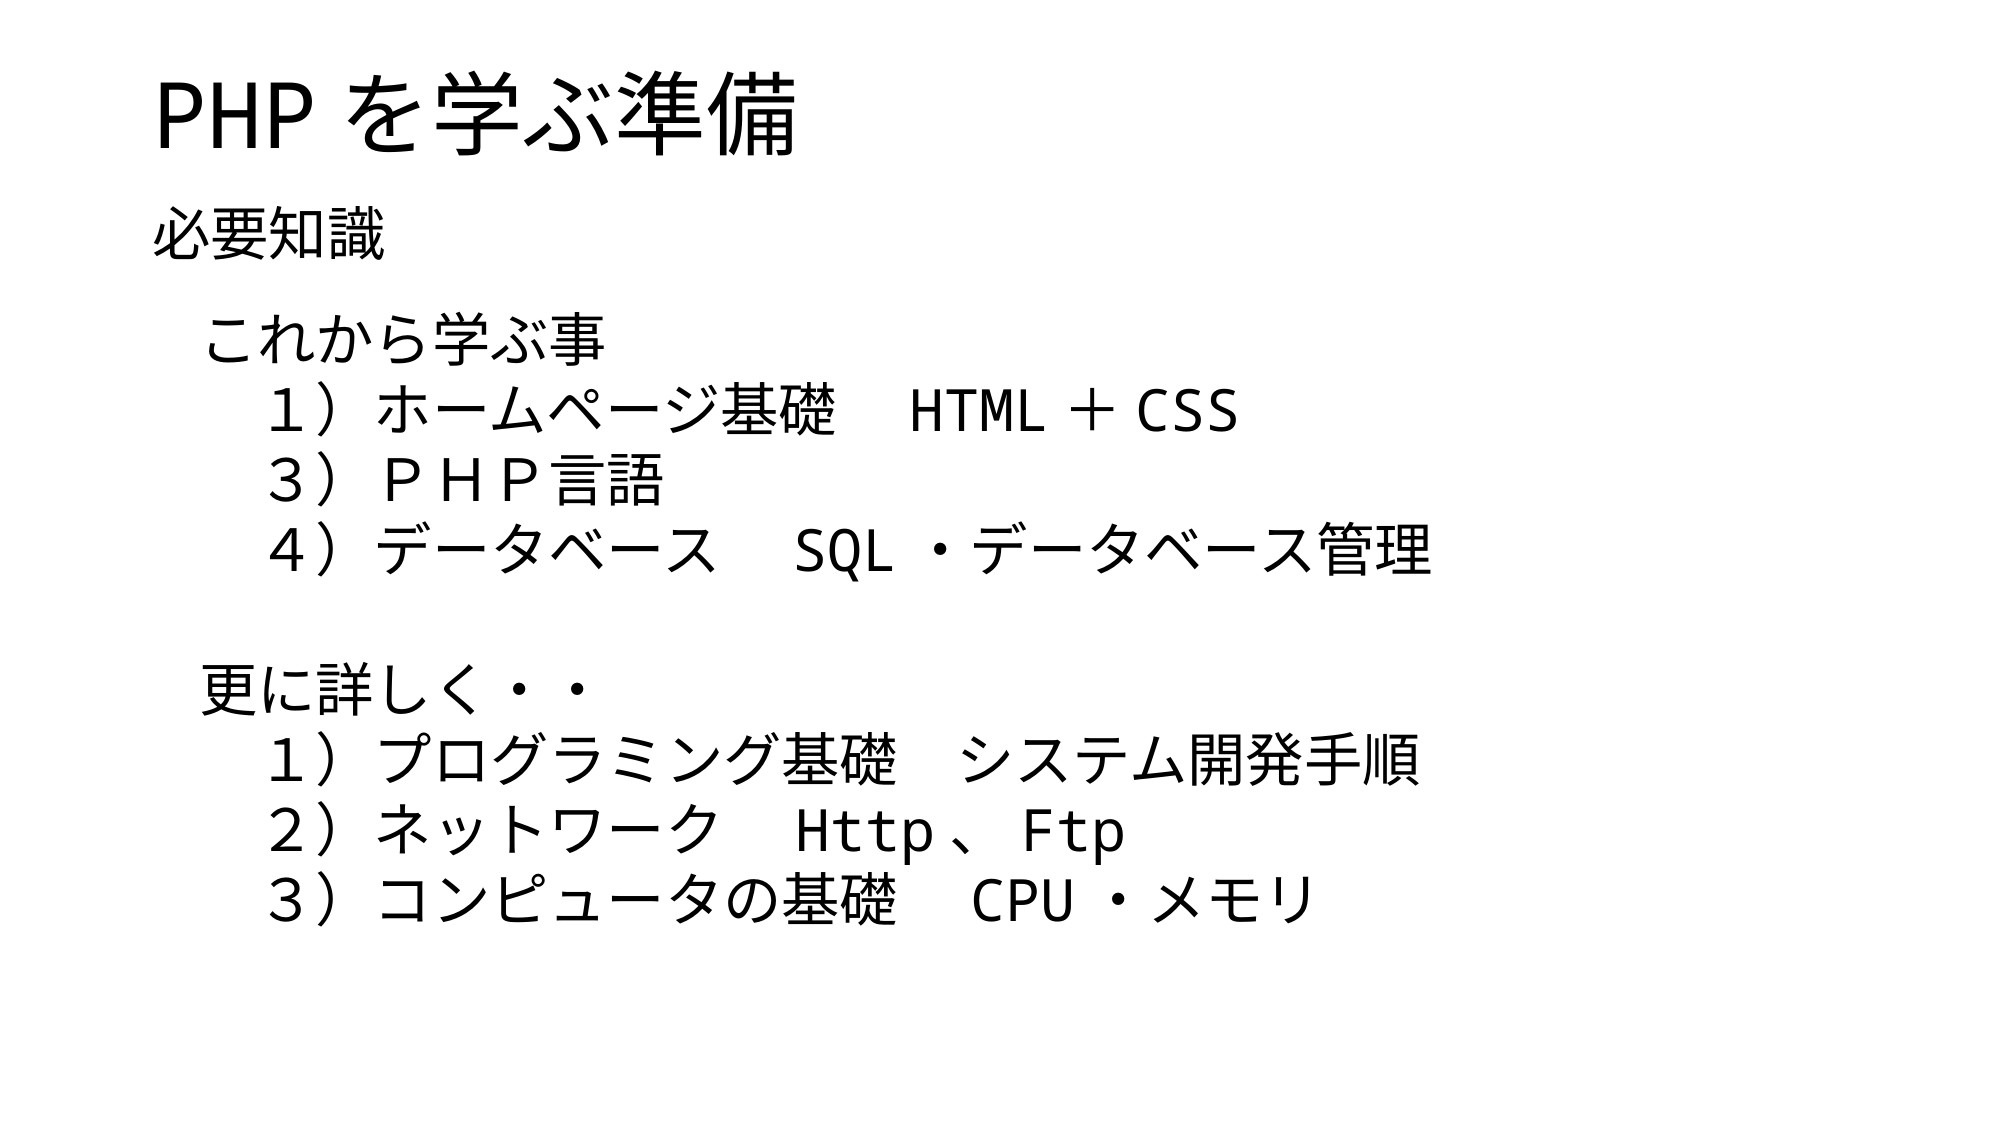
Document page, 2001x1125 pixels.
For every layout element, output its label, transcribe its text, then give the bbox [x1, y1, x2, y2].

title PHPを学ぶ準備 [137, 59, 1863, 177]
list 必要知識 [137, 177, 1863, 297]
text_box これから学ぶ事 １）ホームページ基礎 HTML＋CSS ３）ＰＨＰ言語 ４）データベース SQL・データベース管理 更に詳しく・・ １）プログラミング基礎 システム開発手順 ２）ネットワーク Http、Ftp ３）コンピュータの基礎 CPU・メモリ [184, 296, 1592, 941]
